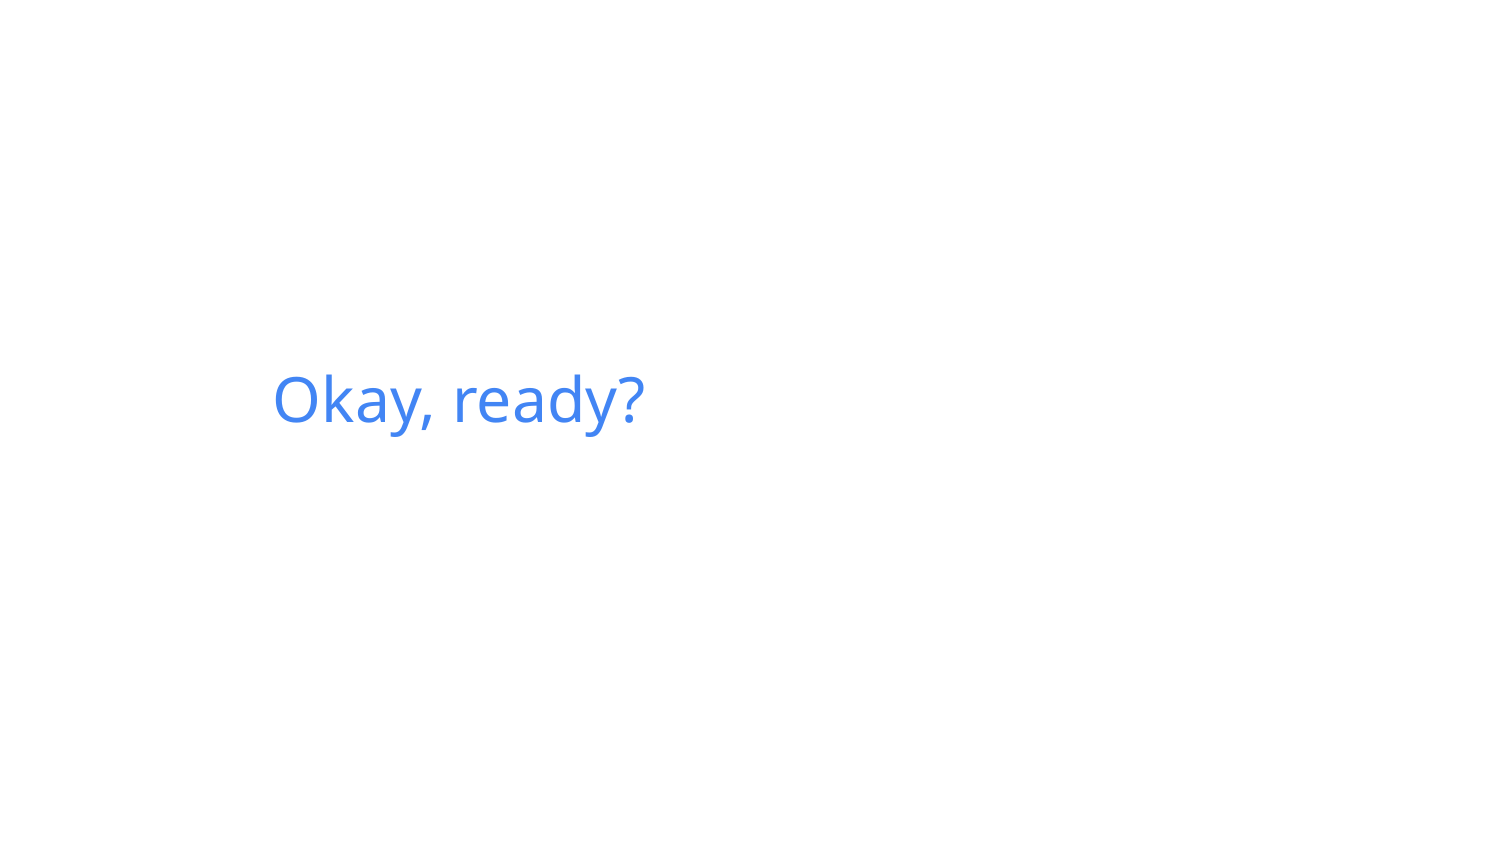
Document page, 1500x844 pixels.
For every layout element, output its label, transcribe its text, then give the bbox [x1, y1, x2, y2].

list Okay, ready? [257, 348, 1242, 447]
